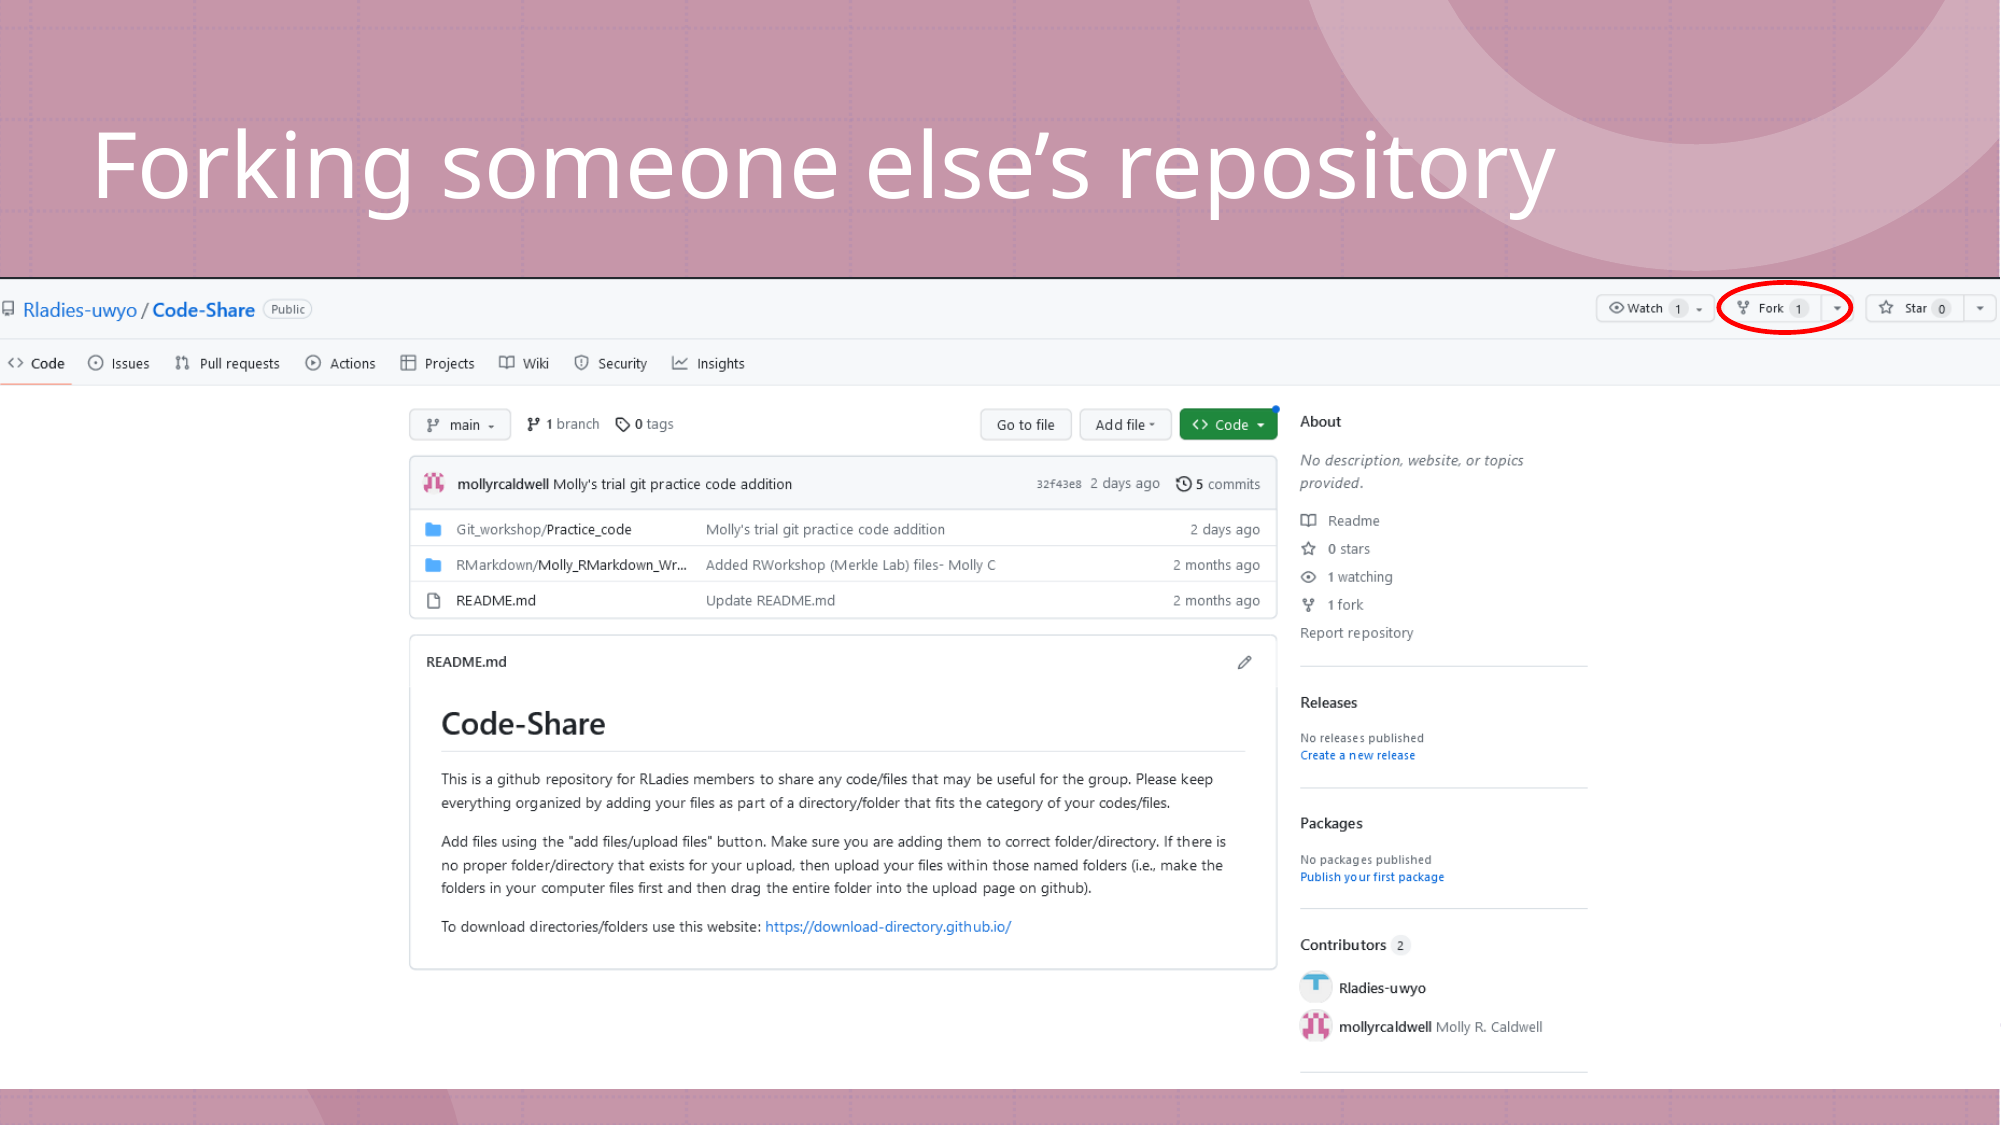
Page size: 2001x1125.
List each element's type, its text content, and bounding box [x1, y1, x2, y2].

picture [0, 277, 2000, 1089]
title Forking someone else’s repository [75, 59, 1834, 277]
